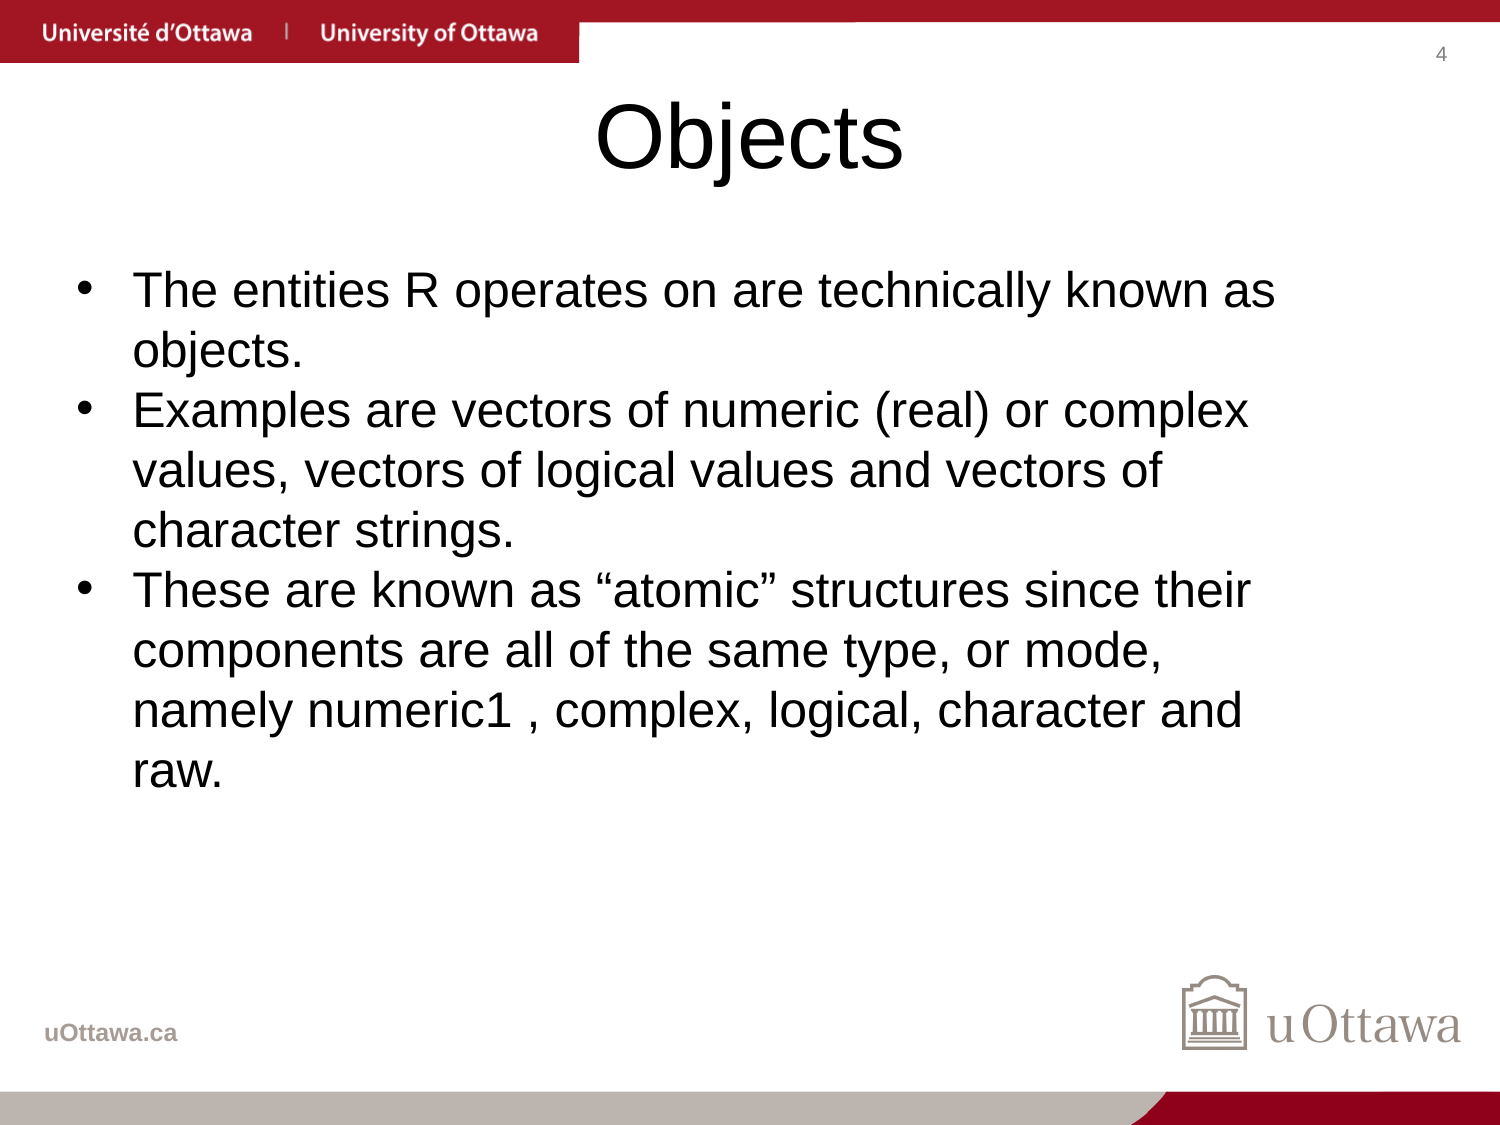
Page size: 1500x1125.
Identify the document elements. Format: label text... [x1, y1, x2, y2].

text_box The entities R operates on are technically known as objects. Examples are vectors of numeric (real) or complex values, vectors of logical values and vectors of character strings. These are known as “atomic” structures since their components are all of the same type, or mode, namely numeric1 , complex, logical, character and raw. [61, 249, 1299, 805]
picture [0, 0, 1500, 63]
picture [0, 1092, 1500, 1125]
picture [1182, 975, 1461, 1050]
title Objects [75, 44, 1425, 233]
